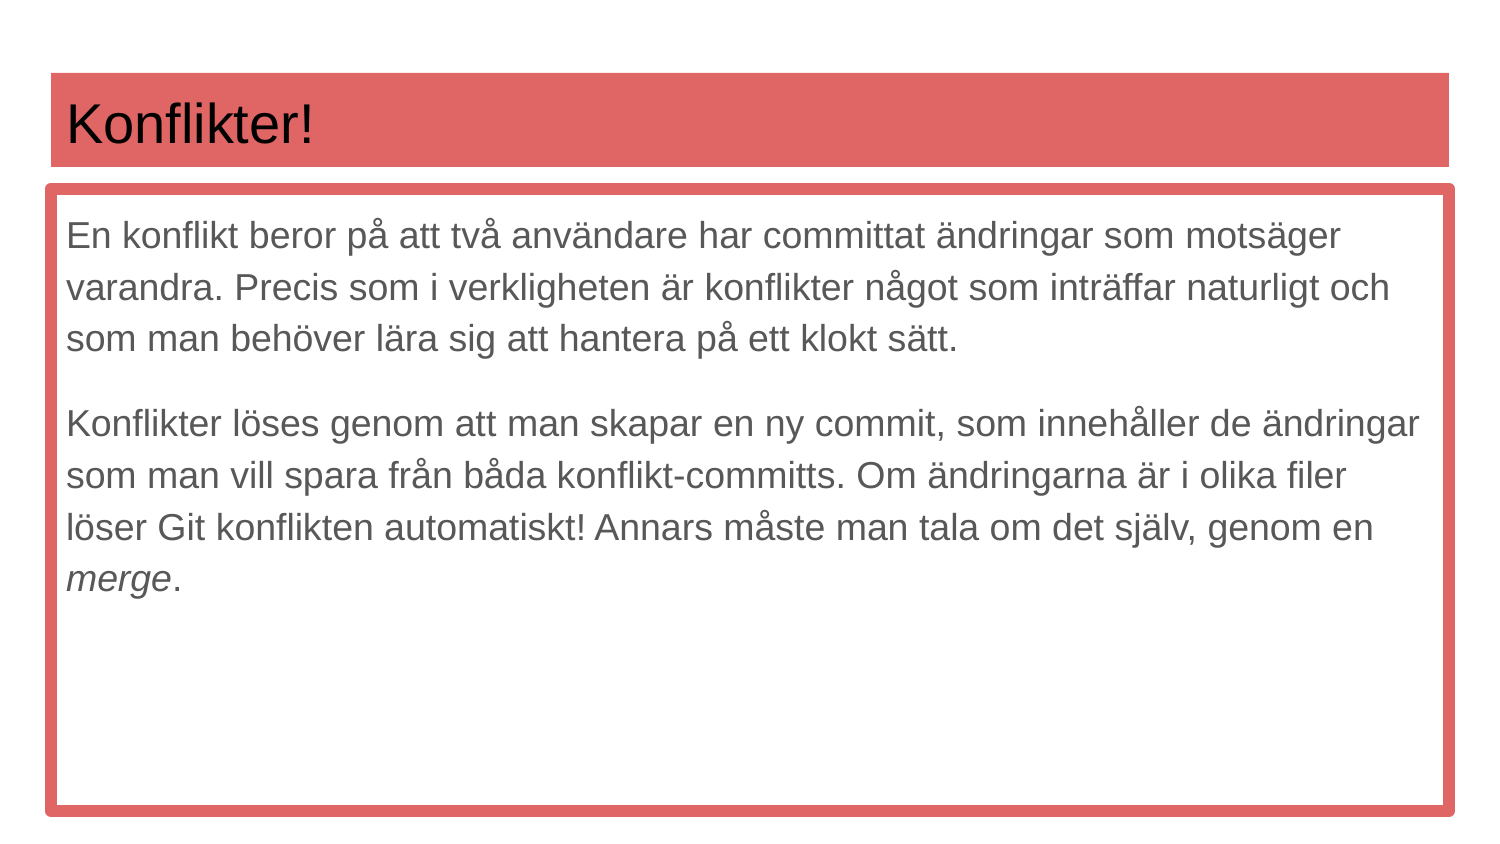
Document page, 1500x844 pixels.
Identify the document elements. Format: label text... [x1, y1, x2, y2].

title Konflikter! [50, 72, 1450, 168]
list En konflikt beror på att två användare har committat ändringar som motsäger varandra. Precis som i verkligheten är konflikter något som inträffar naturligt och som man behöver lära sig att hantera på ett klokt sätt. Konflikter löses genom att man skapar en ny commit, som innehåller de ändringar som man vill spara från båda konflikt-committs. Om ändringarna är i olika filer löser Git konflikten automatiskt! Annars måste man tala om det själv, genom en merge. [50, 188, 1450, 812]
